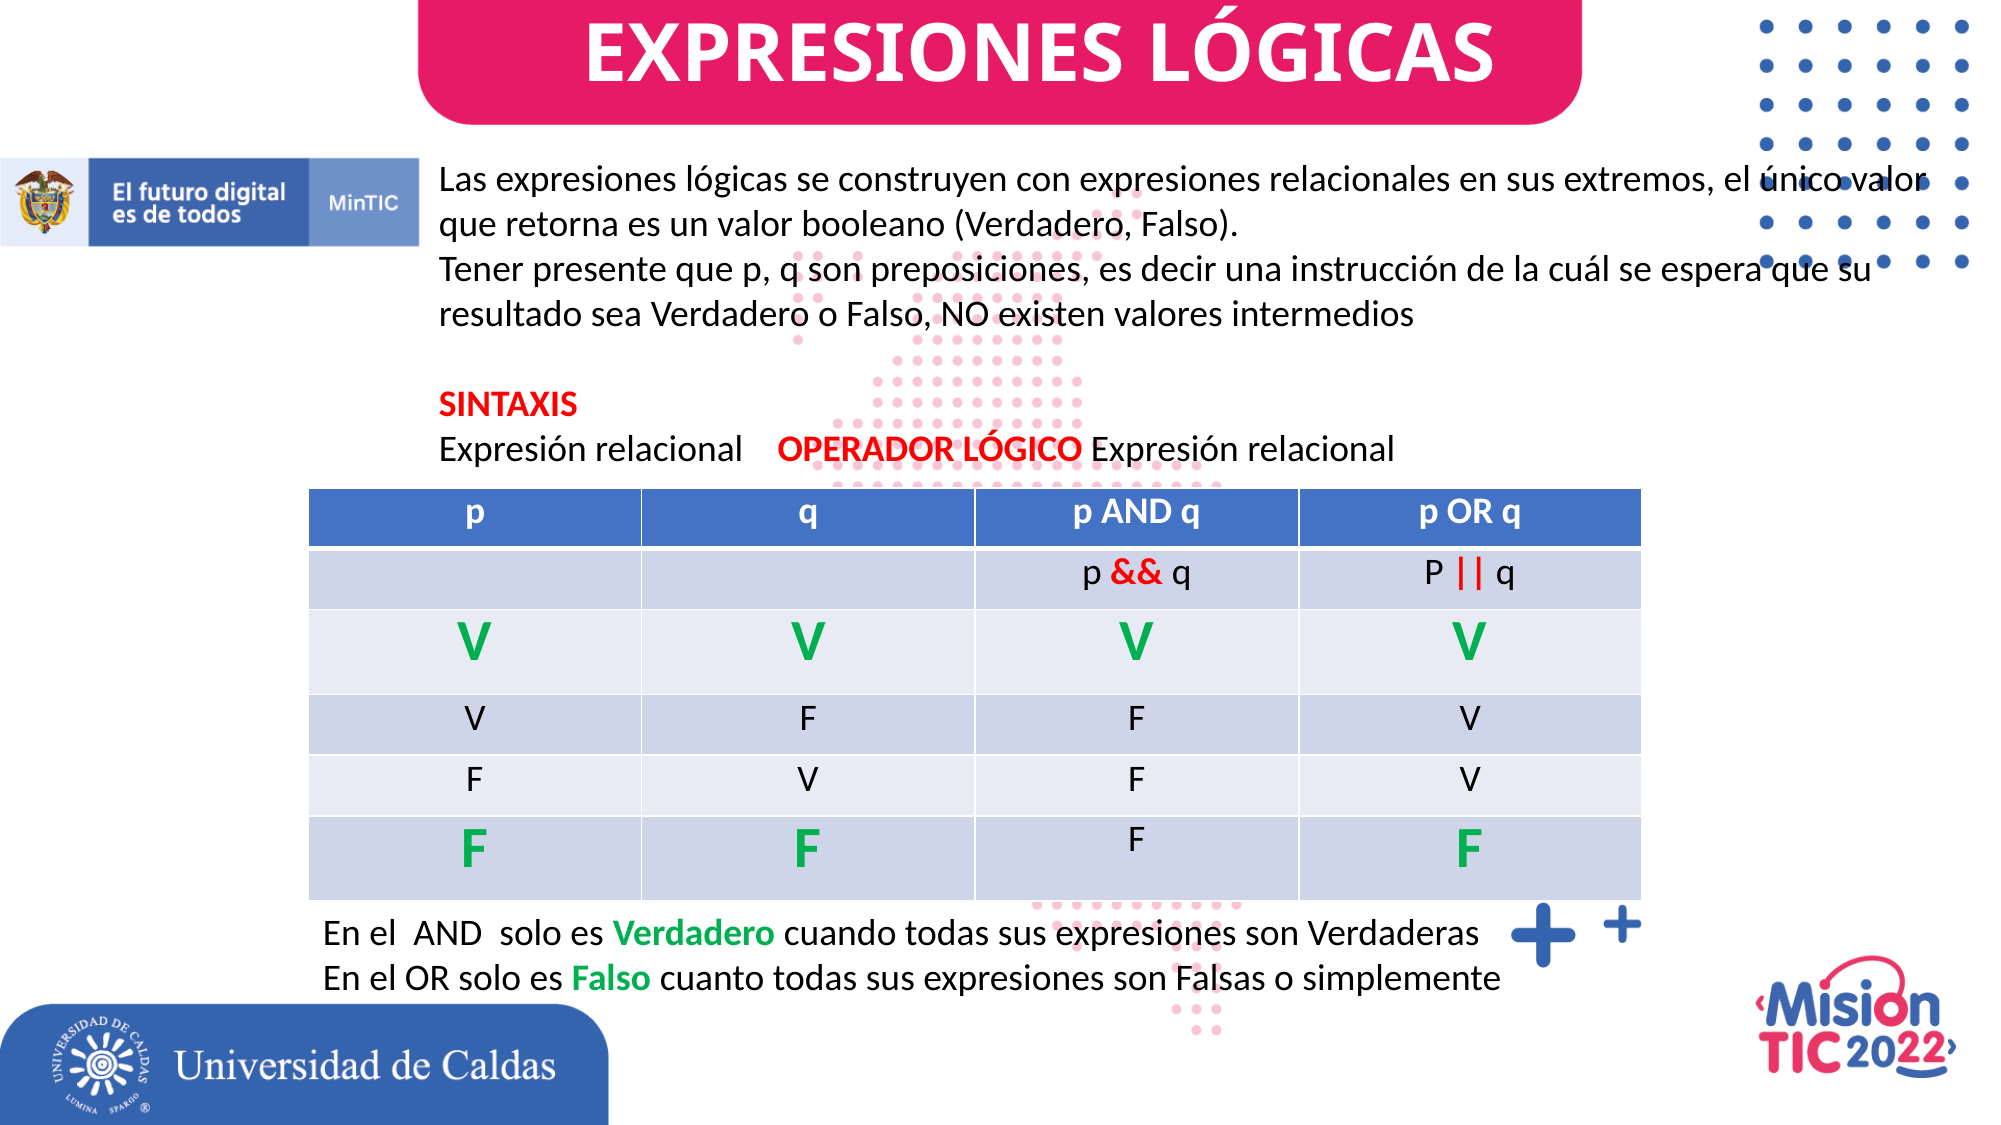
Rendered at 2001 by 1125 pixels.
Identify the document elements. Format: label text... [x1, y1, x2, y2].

table_header p [309, 489, 641, 546]
table_header q [642, 489, 974, 546]
text_box Las expresiones lógicas se construyen con expresiones relacionales en sus extremos, el único valor que retorna es un valor booleano (Verdadero, Falso). Tener presente que p, q son preposiciones, es decir una instrucción de la cuál se espera que su resultado sea Verdadero o Falso, NO existen valores intermedios SINTAXIS Expresión relacional OPERADOR LÓGICO Expresión relacional [423, 146, 1974, 477]
table_cell F [642, 817, 974, 900]
table_header p AND q [976, 489, 1298, 546]
table_cell V [1300, 695, 1641, 754]
table_cell F [976, 817, 1298, 900]
table_cell V [1300, 756, 1641, 815]
text_box EXPRESIONES LÓGICAS [566, 0, 1513, 111]
table_cell [309, 551, 641, 609]
picture [0, 0, 2000, 1125]
table_cell P || q [1300, 551, 1641, 609]
table_cell [642, 551, 974, 609]
table_cell F [976, 756, 1298, 815]
table_cell V [642, 756, 974, 815]
table_cell V [309, 695, 641, 754]
text_box En el AND solo es Verdadero cuando todas sus expresiones son Verdaderas En el OR solo es Falso cuanto todas sus expresiones son Falsas o simplemente [308, 901, 1722, 1006]
table_cell V [642, 610, 974, 694]
table_cell p && q [976, 551, 1298, 609]
table_cell V [1300, 610, 1641, 694]
table_cell F [309, 817, 641, 900]
table_header p OR q [1300, 489, 1641, 546]
table_cell F [642, 695, 974, 754]
table_cell F [309, 756, 641, 815]
table_cell V [309, 610, 641, 694]
table_cell F [1300, 817, 1641, 900]
table_cell V [976, 610, 1298, 694]
table_cell F [976, 695, 1298, 754]
